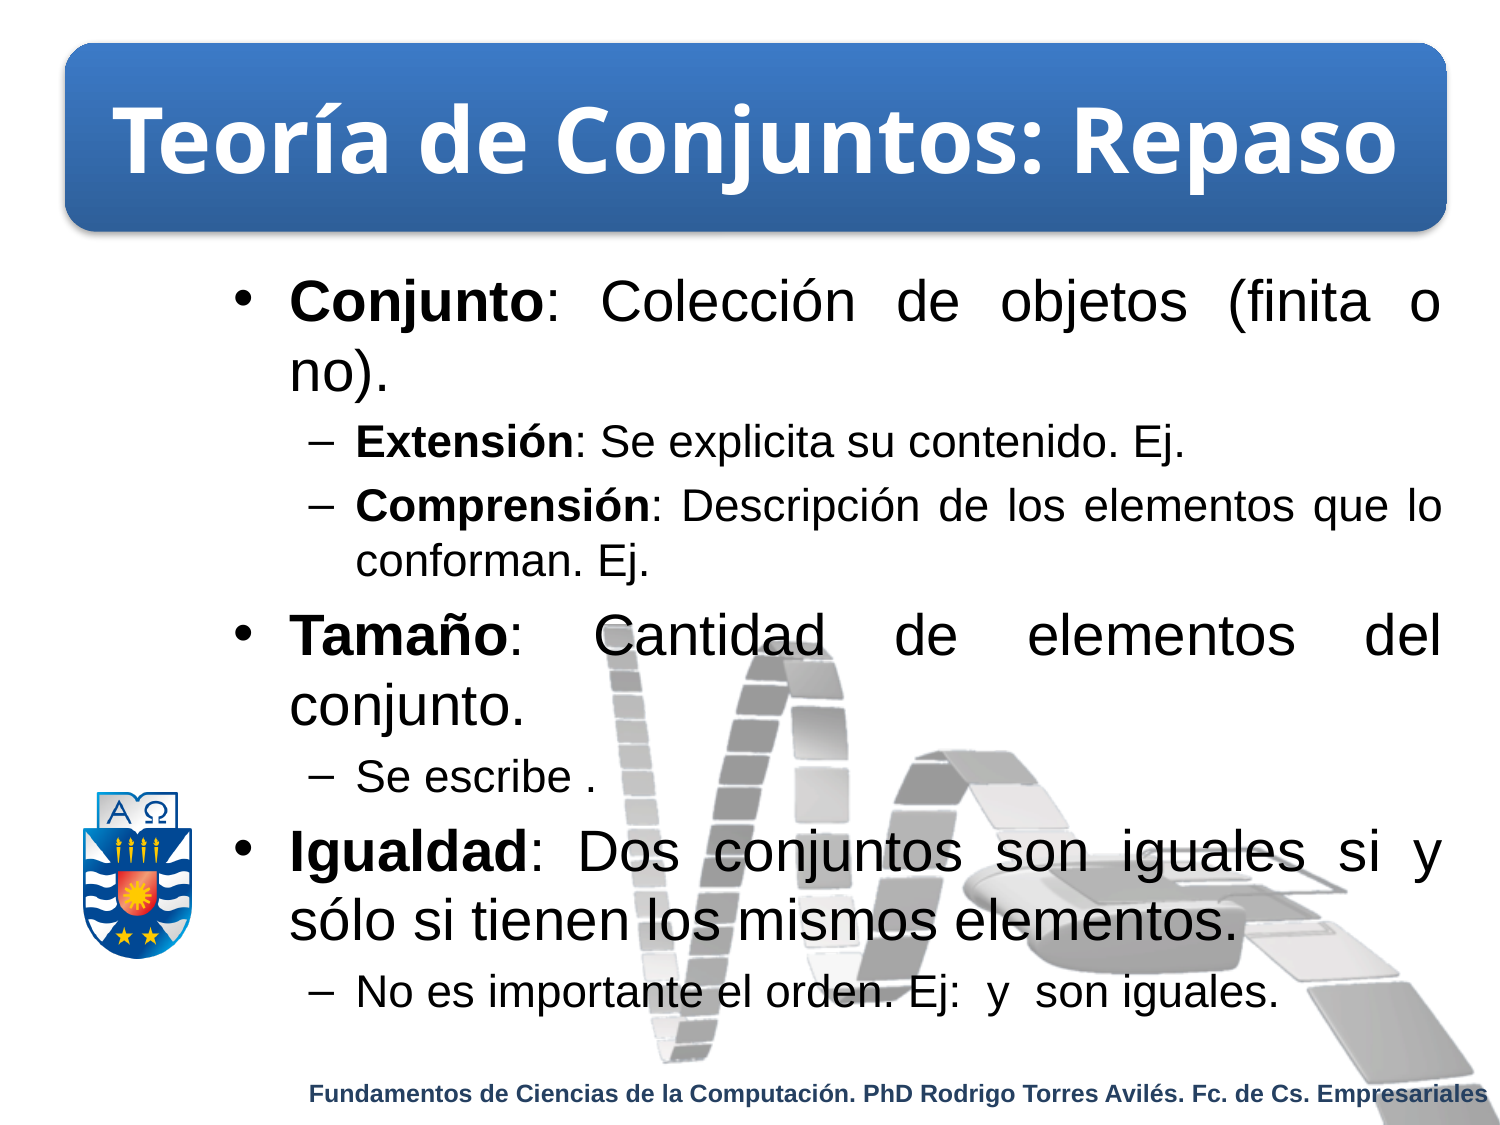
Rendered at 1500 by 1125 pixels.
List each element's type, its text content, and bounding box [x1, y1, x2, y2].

picture [76, 783, 199, 967]
picture [383, 624, 1500, 1125]
text_box Teoría de Conjuntos: Repaso [64, 42, 1447, 232]
text_box Fundamentos de Ciencias de la Computación. PhD Rodrigo Torres Avilés. Fc. de Cs. Empresariales [237, 1070, 378, 1125]
